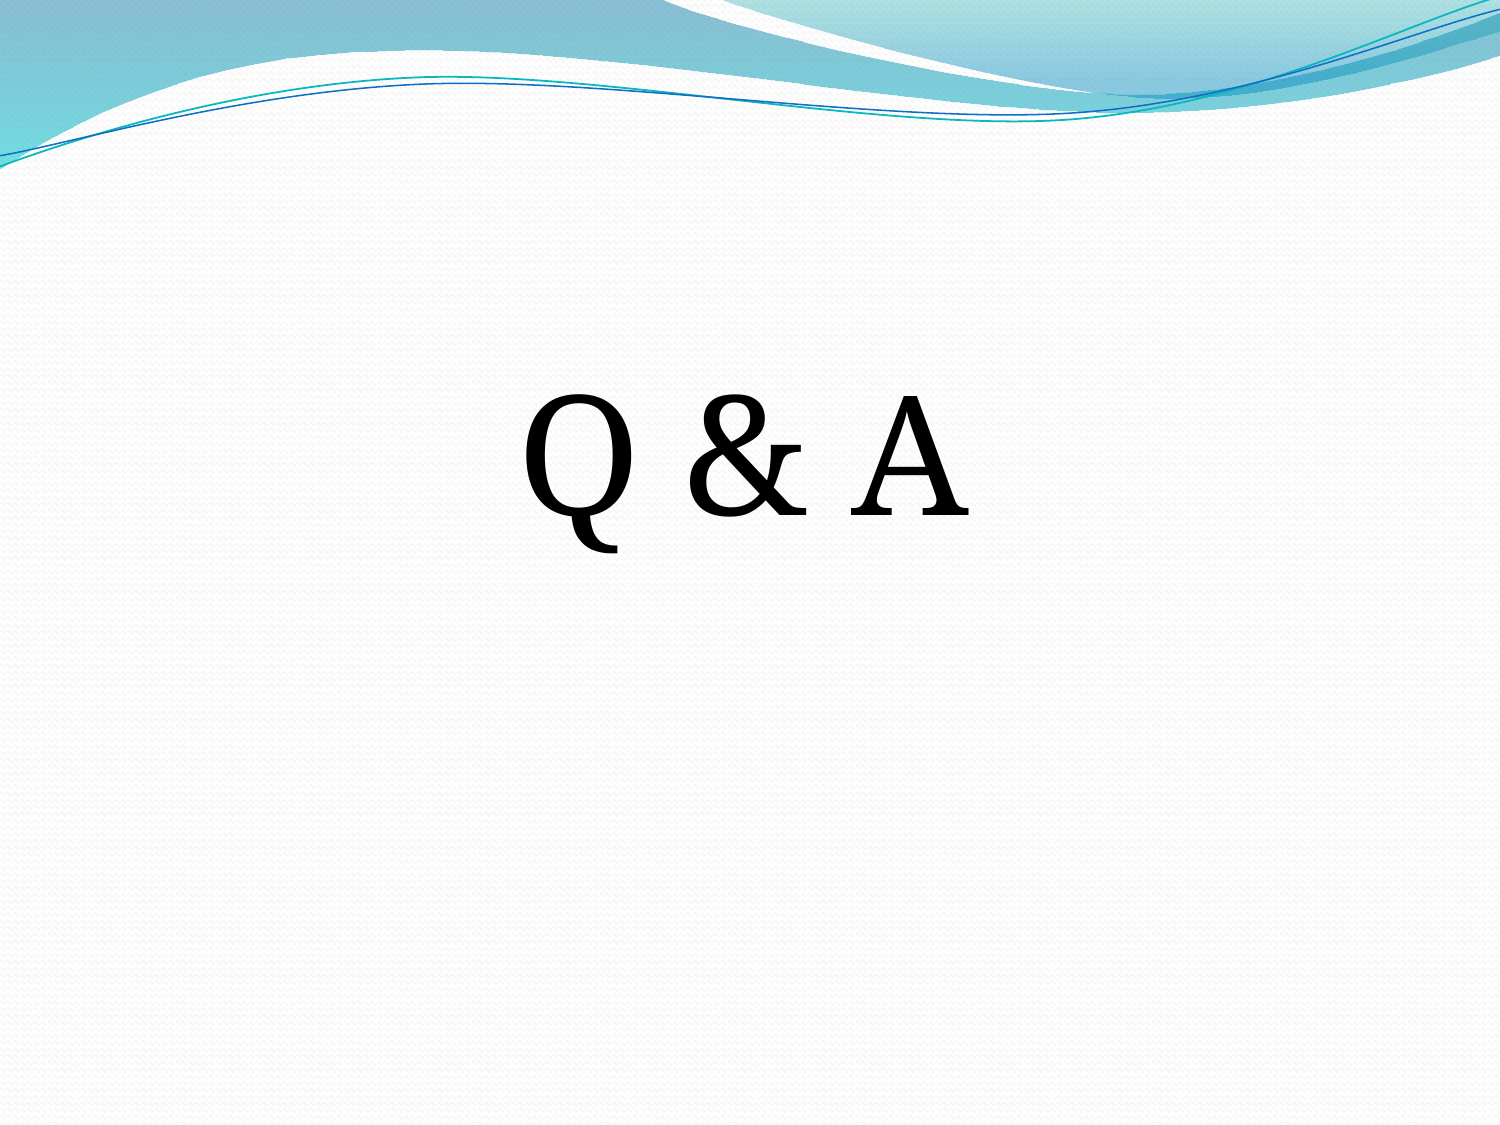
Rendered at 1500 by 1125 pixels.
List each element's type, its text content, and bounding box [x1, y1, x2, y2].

text_box [37, 18, 1463, 150]
subtitle Q & A [37, 150, 1450, 1075]
